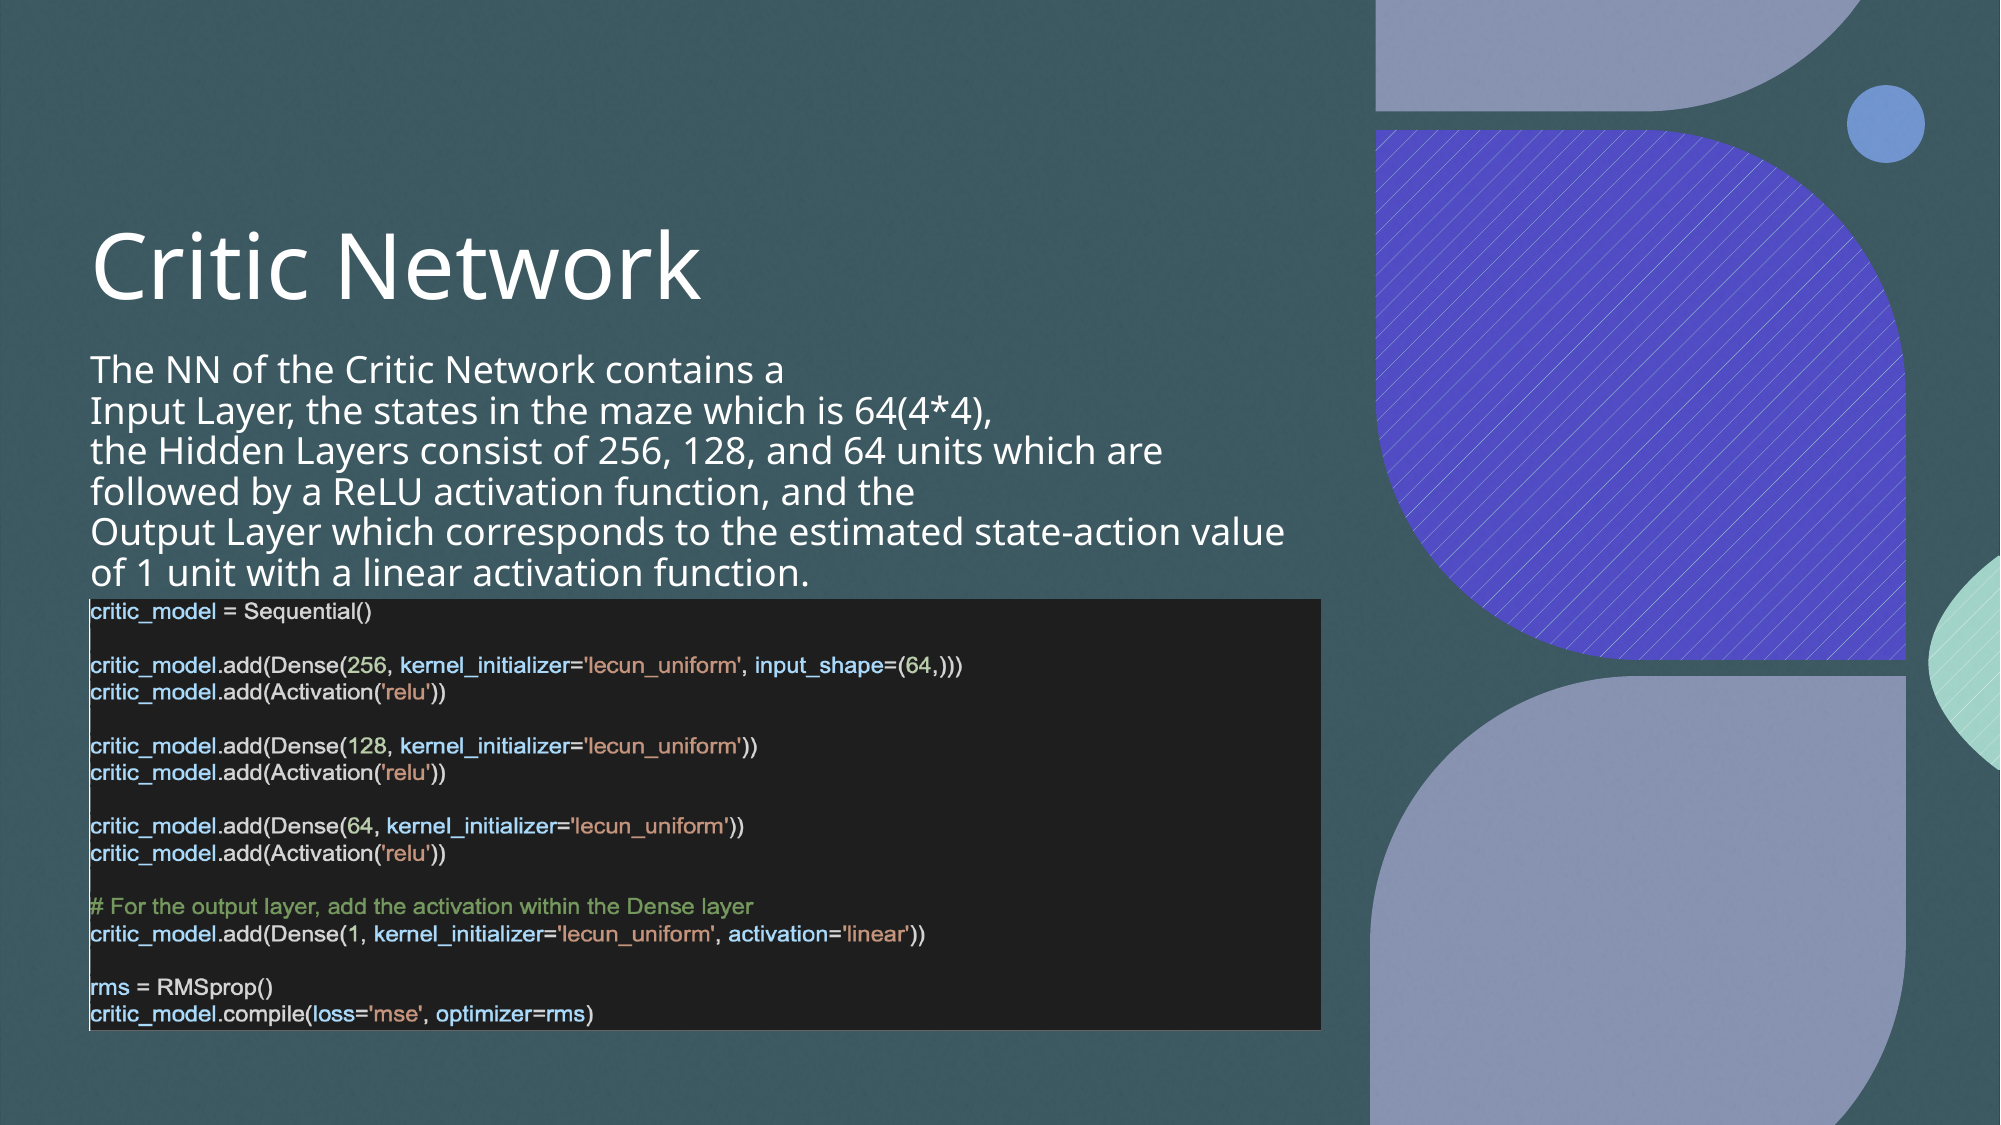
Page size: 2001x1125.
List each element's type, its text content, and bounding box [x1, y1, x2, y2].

title Critic Network [75, 109, 1336, 327]
list The NN of the Critic Network contains a Input Layer, the states in the maze which is 64(4*4), the Hidden Layers consist of 256, 128, and 64 units which are followed by a ReLU activation function, and the Output Layer which corresponds to the estimated state-action value of 1 unit with a linear activation function. [75, 343, 1336, 1014]
picture [89, 599, 1321, 1031]
